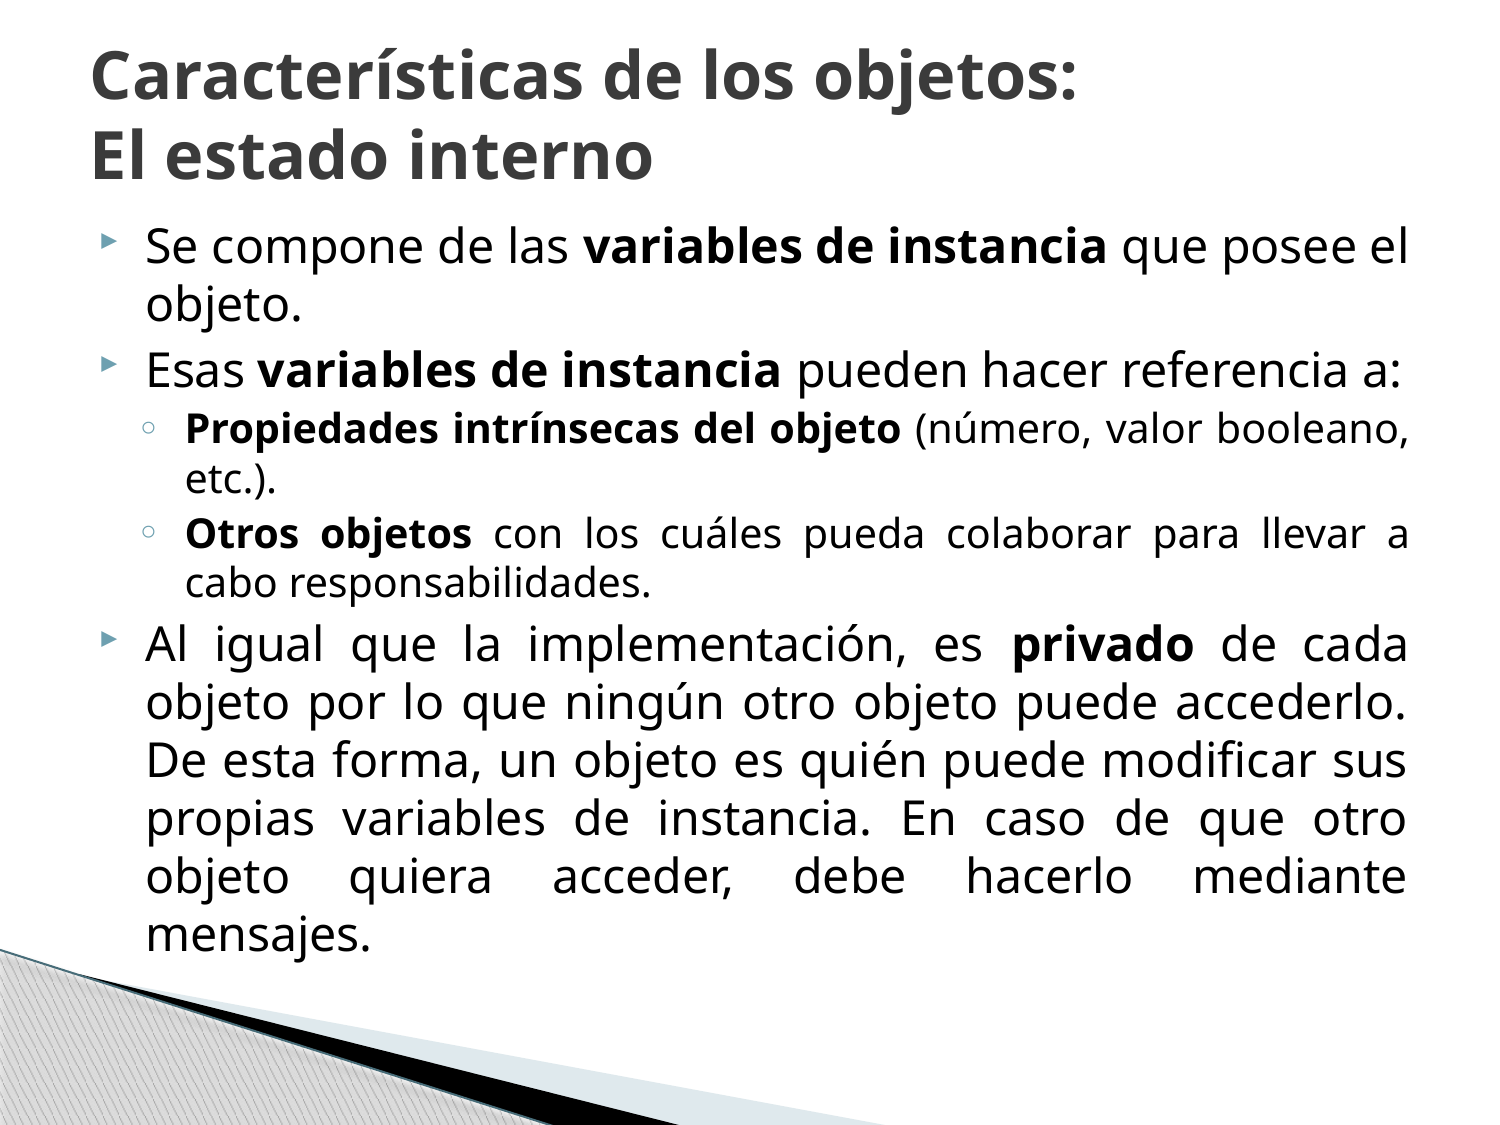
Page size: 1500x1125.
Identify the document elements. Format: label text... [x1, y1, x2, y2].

title Características de los objetos: El estado interno [75, 19, 1424, 207]
list Se compone de las variables de instancia que posee el objeto. Esas variables de instancia pueden hacer referencia a: Propiedades intrínsecas del objeto (número, valor booleano, etc.). Otros objetos con los cuáles pueda colaborar para llevar a cabo responsabilidades. Al igual que la implementación, es privado de cada objeto por lo que ningún otro objeto puede accederlo. De esta forma, un objeto es quién puede modificar sus propias variables de instancia. En caso de que otro objeto quiera acceder, debe hacerlo mediante mensajes. [75, 208, 1425, 1036]
